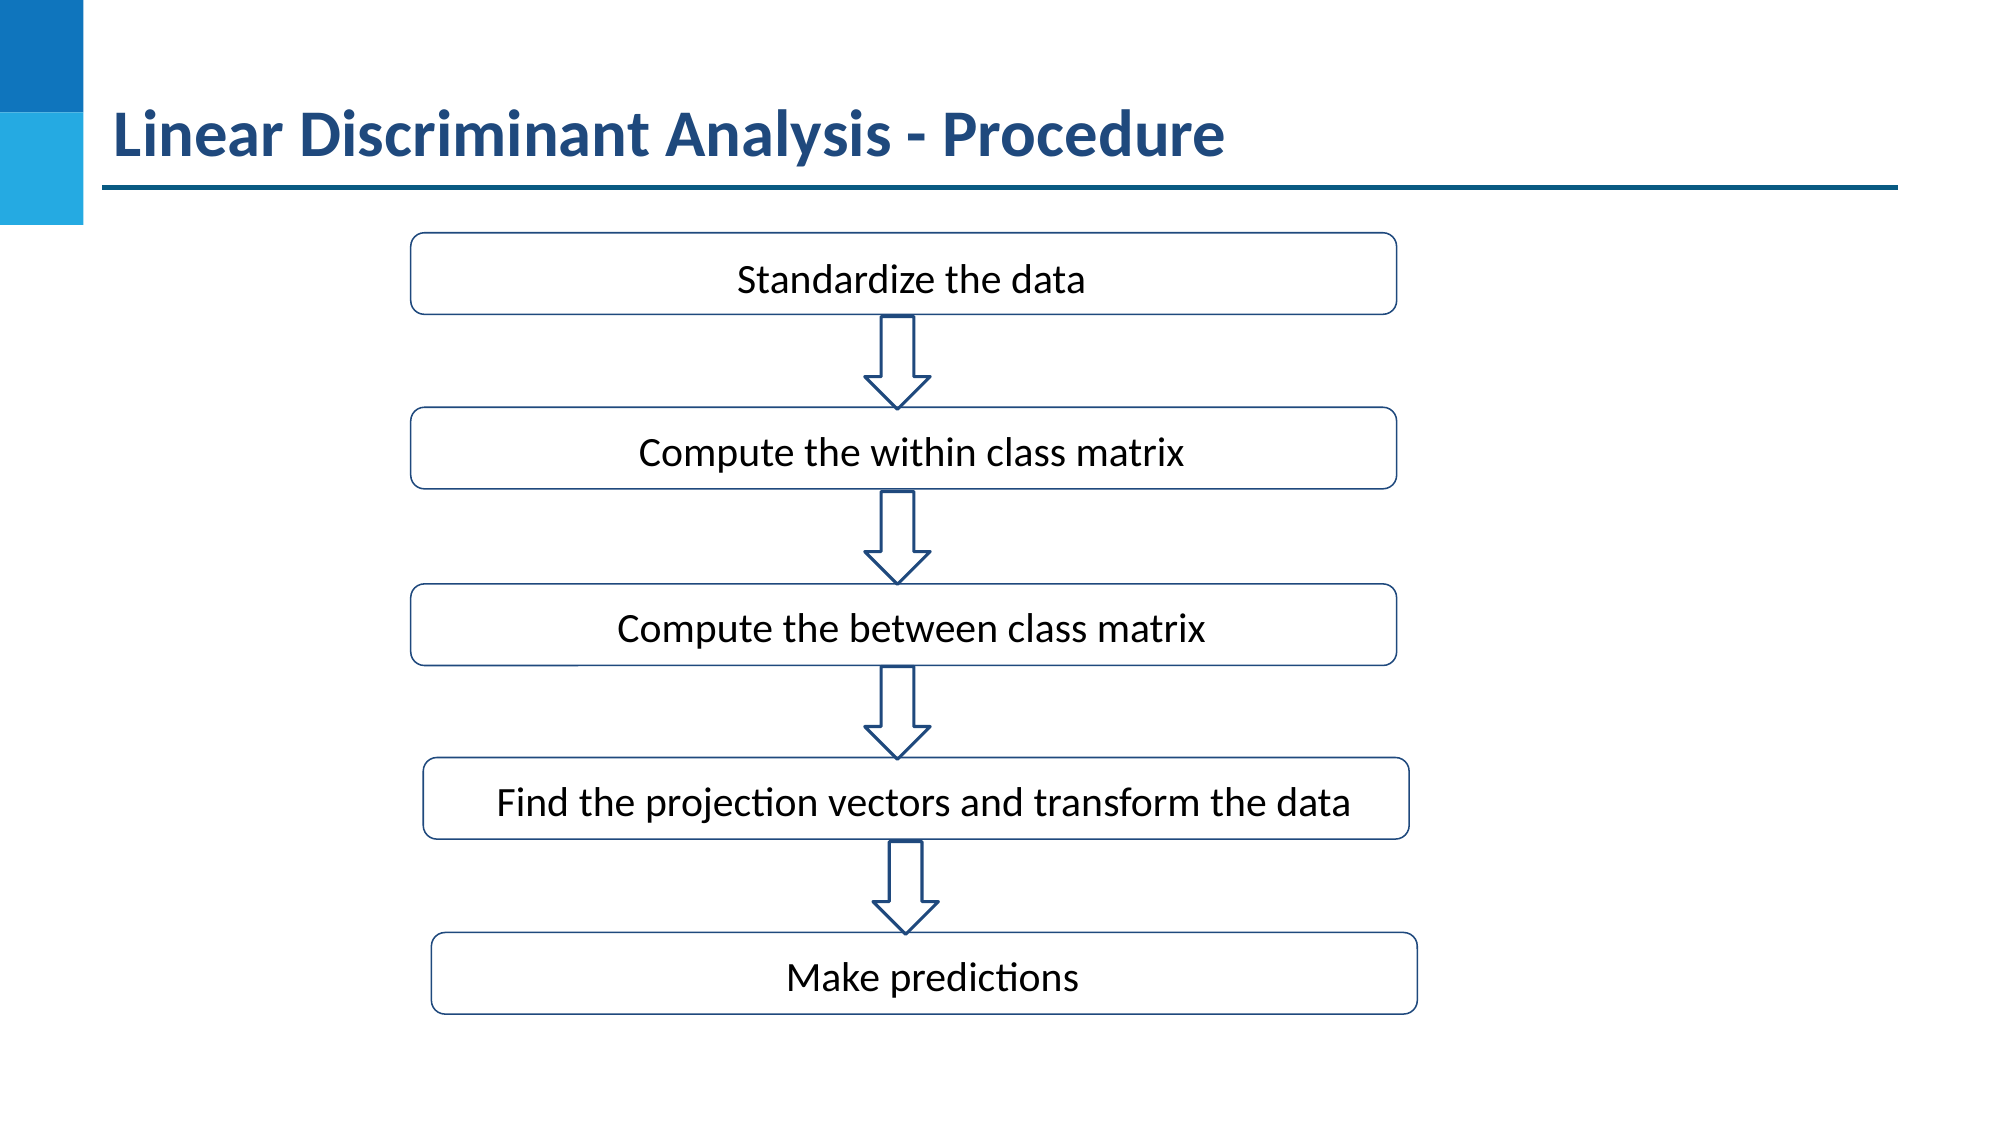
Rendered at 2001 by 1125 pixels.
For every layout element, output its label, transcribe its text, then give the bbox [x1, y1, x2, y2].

text_box Compute the within class matrix [449, 409, 1375, 490]
title Linear Discriminant Analysis - Procedure [111, 87, 1907, 169]
text_box [423, 757, 896, 840]
text_box [872, 841, 939, 935]
text_box [907, 932, 1418, 1015]
text_box Make predictions [470, 934, 1395, 1015]
text_box Find the projection vectors and transform the data [462, 759, 1387, 840]
text_box Compute the between class matrix [449, 585, 1375, 666]
text_box [898, 583, 1397, 666]
text_box [864, 491, 931, 585]
text_box [431, 932, 904, 1015]
text_box [410, 232, 1397, 315]
text_box Standardize the data [449, 236, 1375, 317]
text_box [864, 666, 931, 760]
text_box [410, 407, 896, 489]
text_box [410, 583, 897, 666]
text_box [899, 407, 1397, 489]
text_box [864, 316, 931, 410]
text_box [899, 757, 1410, 840]
